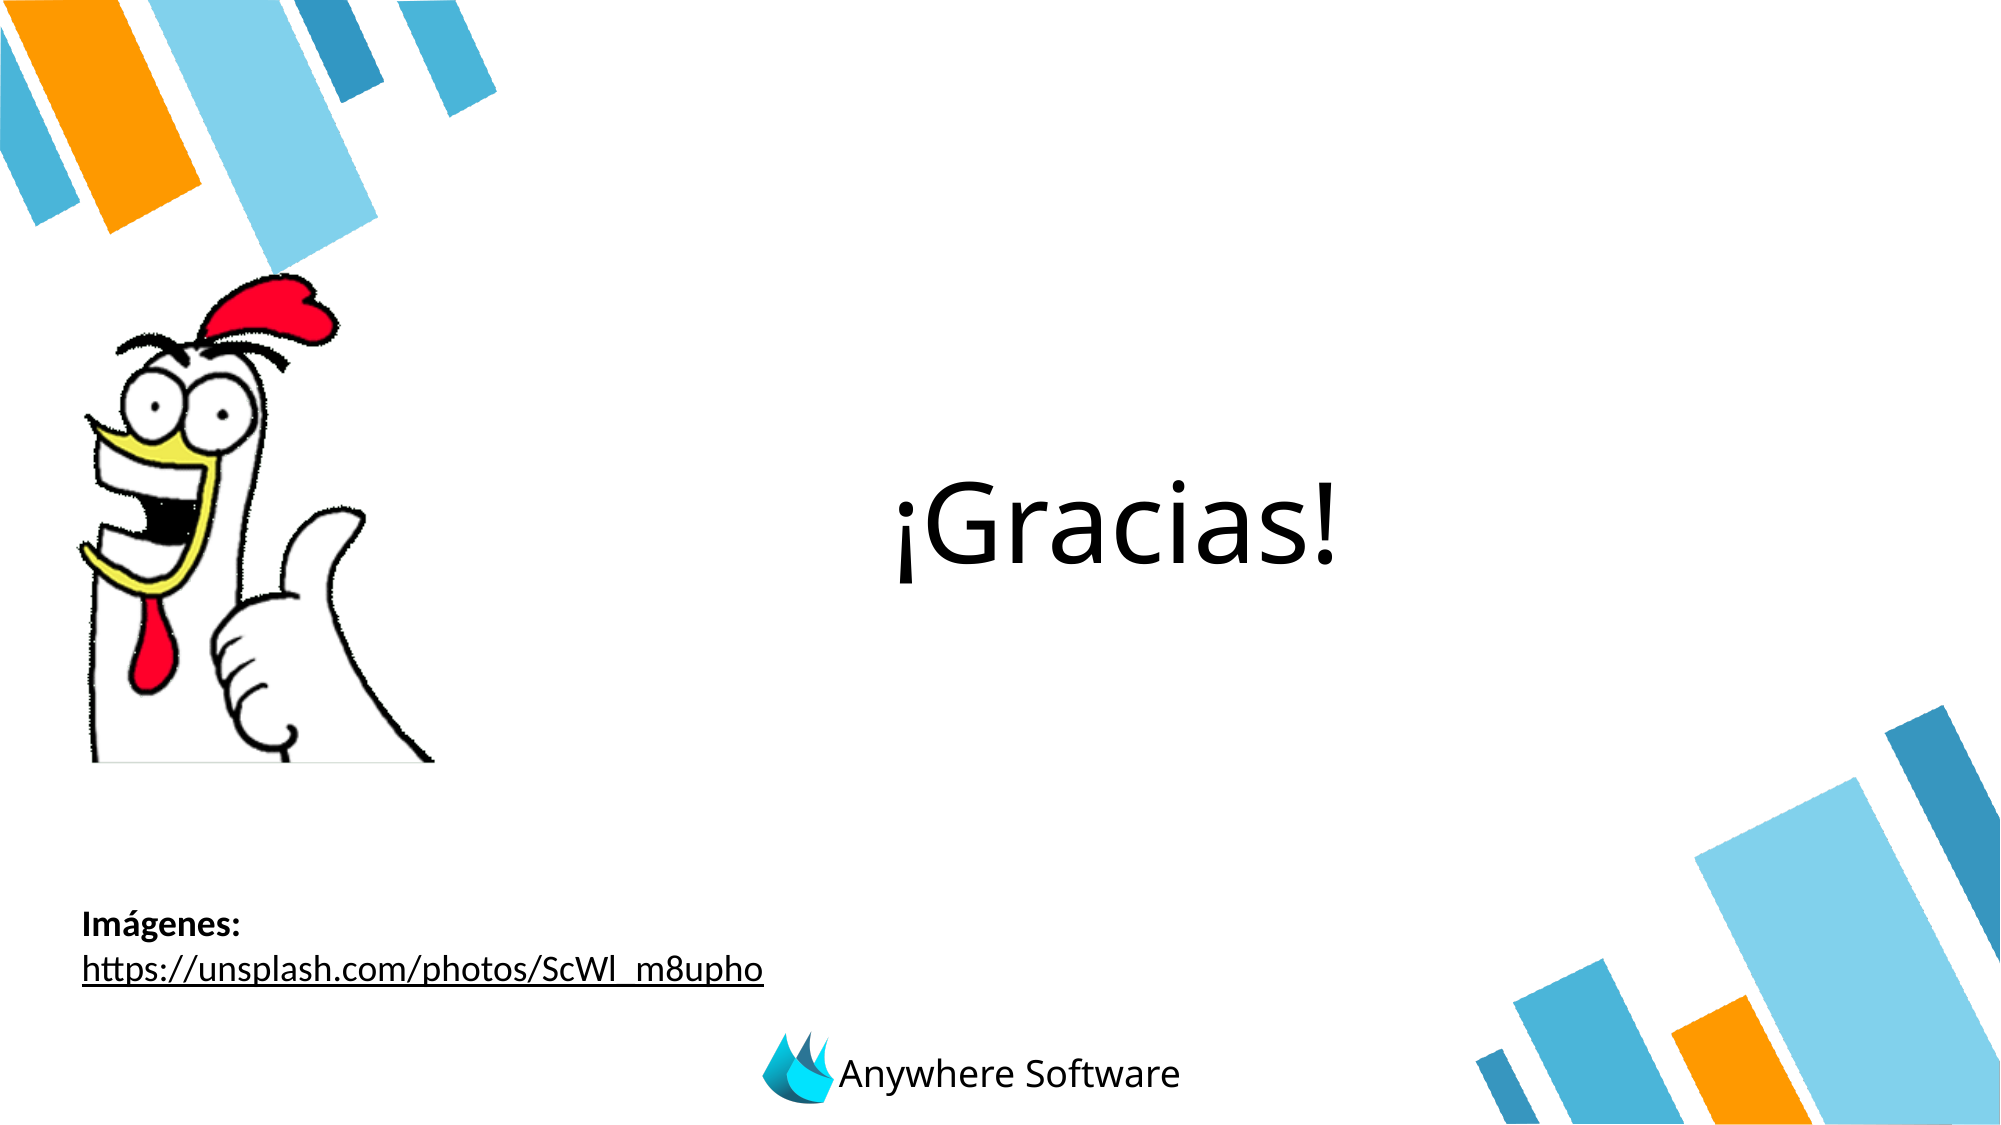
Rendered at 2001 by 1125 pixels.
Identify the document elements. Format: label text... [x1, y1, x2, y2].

text_box ¡Gracias! [616, 443, 1617, 593]
text_box Imágenes: https://unsplash.com/photos/ScWl_m8upho [66, 891, 1090, 997]
picture [0, 0, 2000, 1125]
